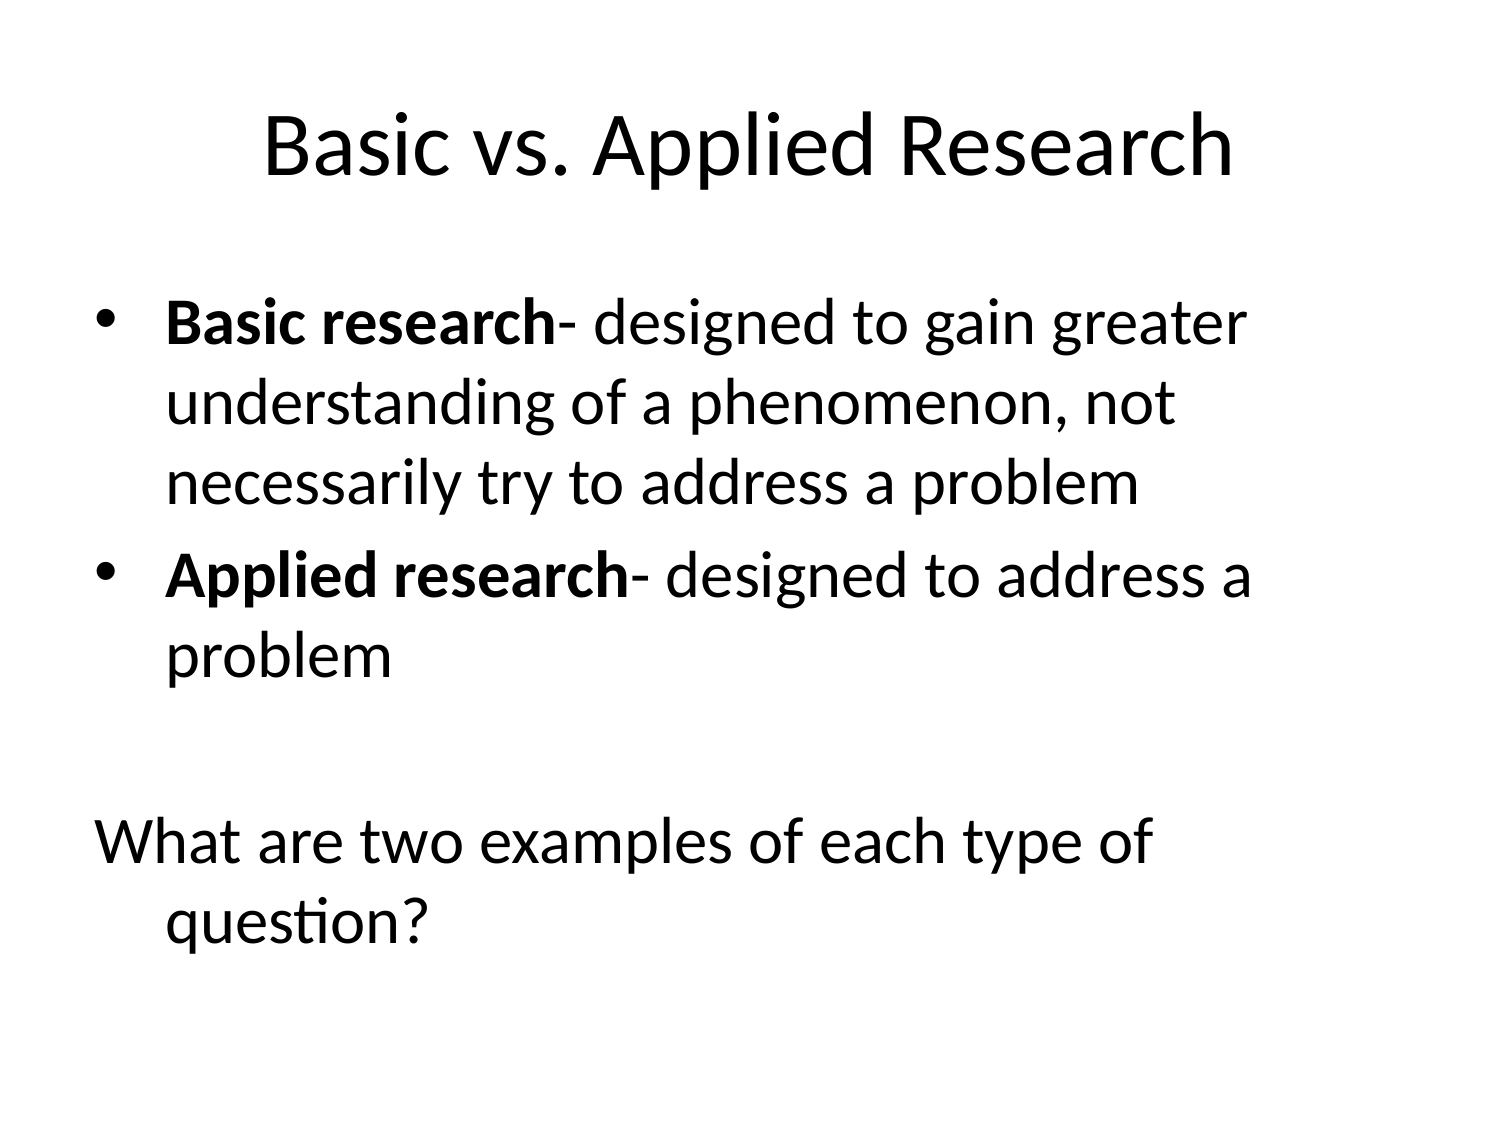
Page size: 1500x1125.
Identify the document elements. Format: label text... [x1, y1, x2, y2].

title Basic vs. Applied Research [75, 45, 1425, 233]
list Basic research- designed to gain greater understanding of a phenomenon, not necessarily try to address a problem Applied research- designed to address a problem What are two examples of each type of question? [75, 262, 1425, 1005]
